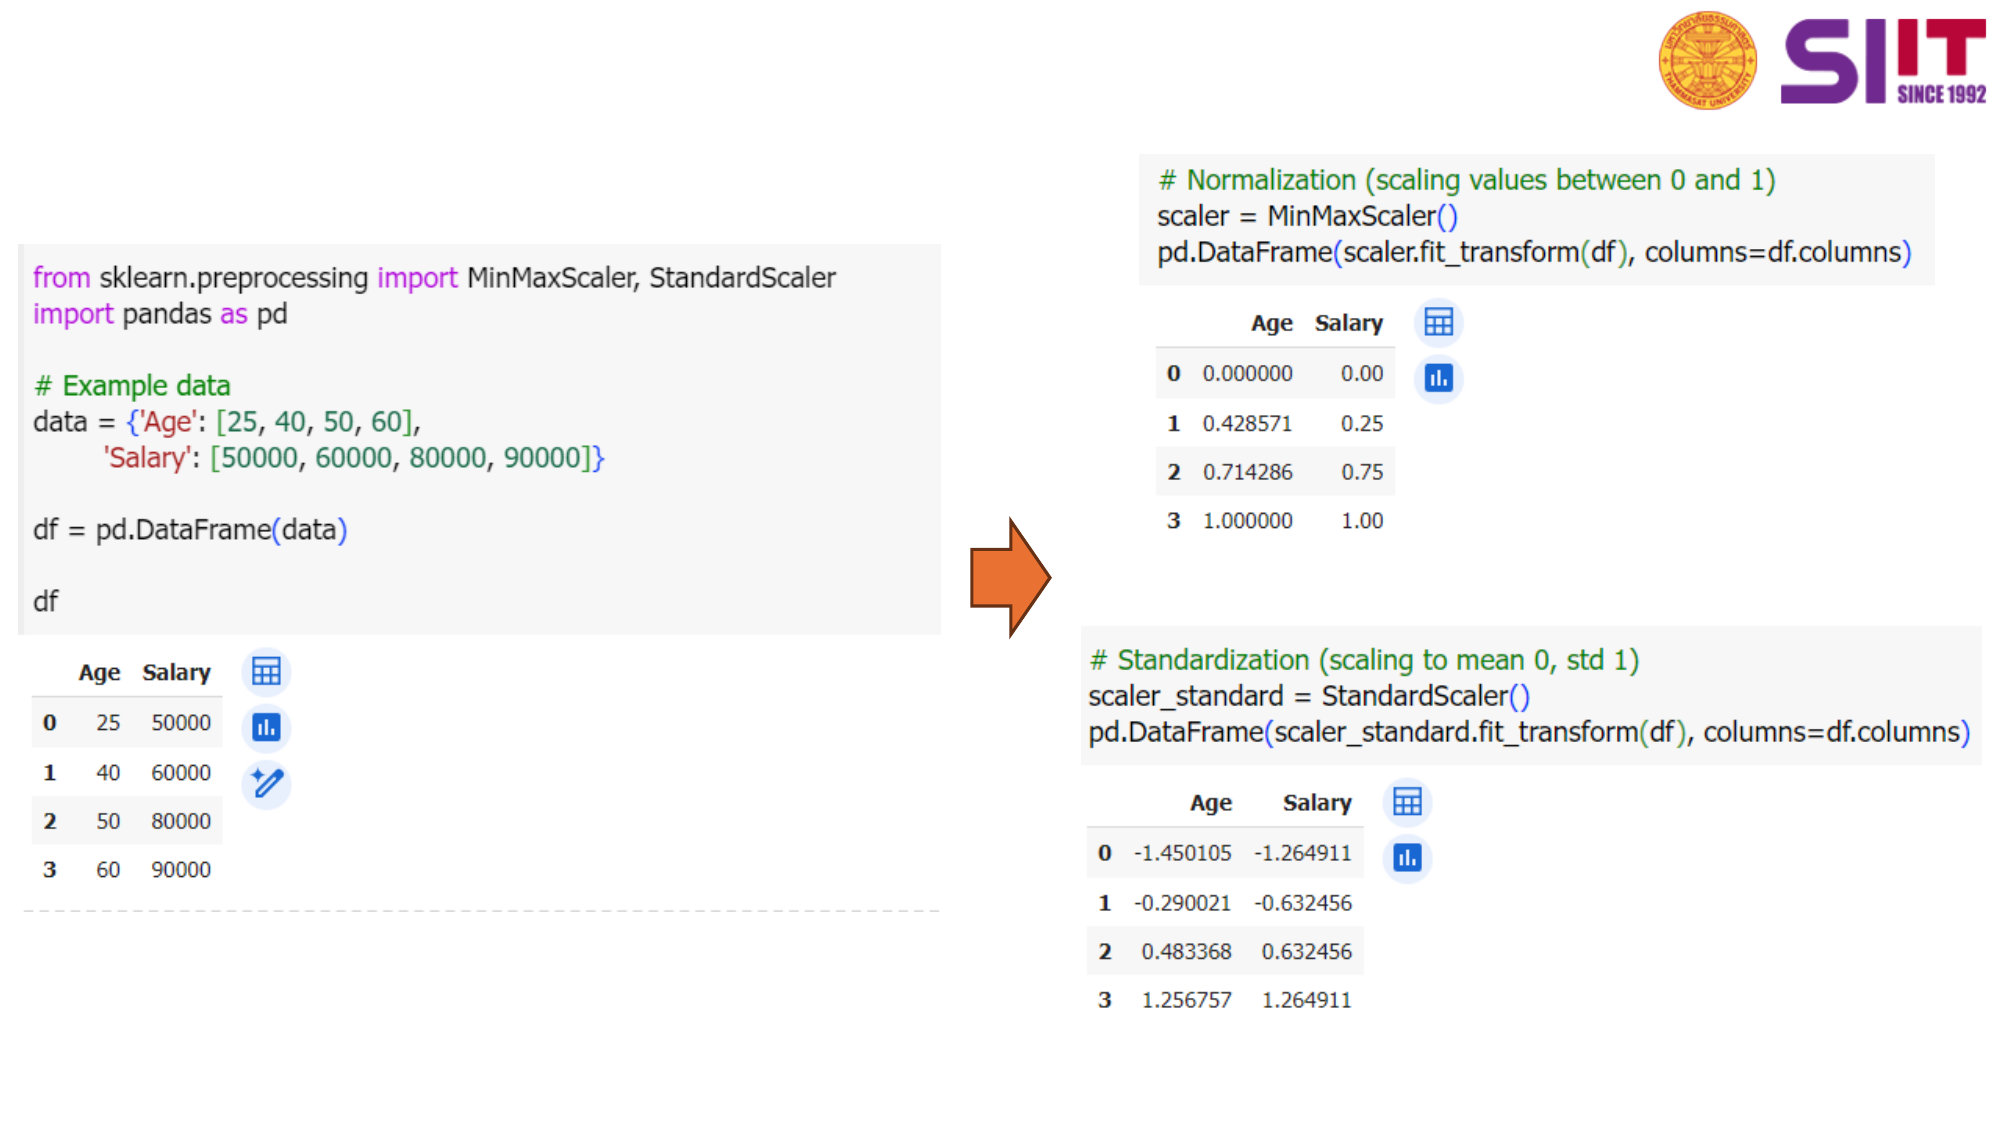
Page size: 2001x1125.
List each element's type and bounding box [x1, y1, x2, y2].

picture [1080, 619, 1982, 1048]
picture [18, 243, 942, 912]
picture [1637, 0, 2001, 134]
text_box [970, 516, 1052, 640]
picture [1138, 154, 1936, 563]
